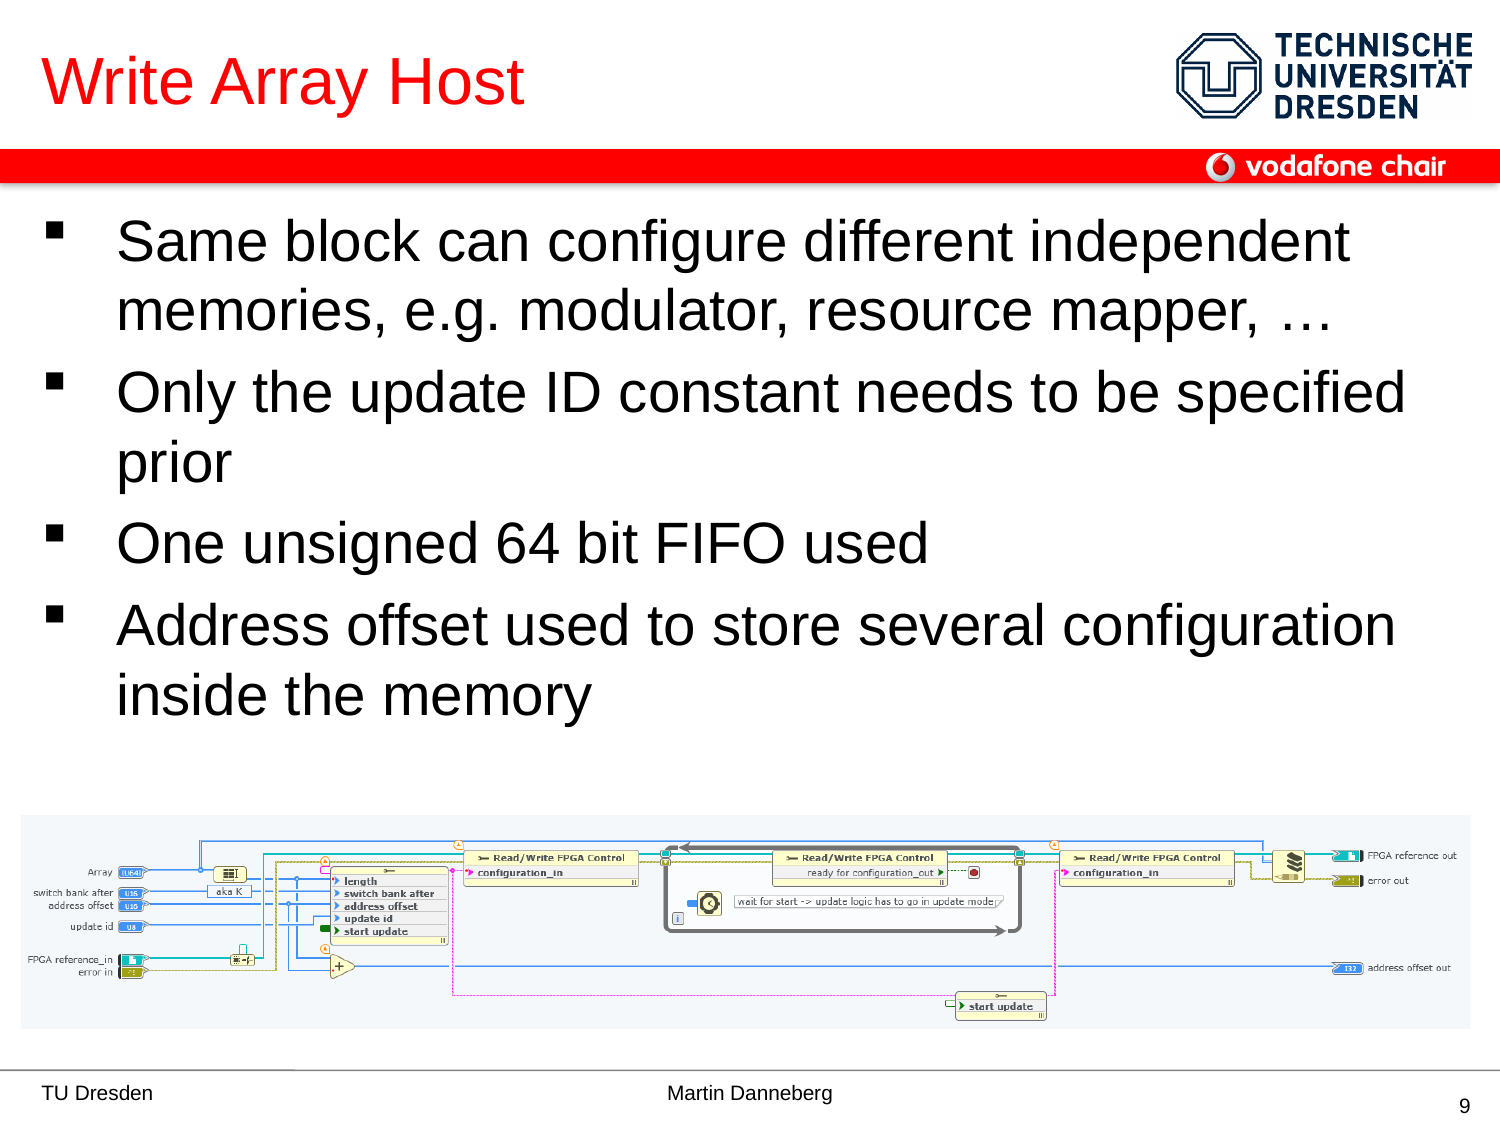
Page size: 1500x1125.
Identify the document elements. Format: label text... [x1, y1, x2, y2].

slide_number TU Dresden [40, 1079, 379, 1124]
slide_number 9 [1157, 1092, 1471, 1121]
picture [1175, 32, 1472, 119]
title Write Array Host [40, 24, 1152, 131]
picture [1205, 151, 1449, 183]
picture [20, 815, 1471, 1029]
footer Martin Danneberg [512, 1079, 988, 1125]
list Same block can configure different independent memories, e.g. modulator, resource mapper, … Only the update ID constant needs to be specified prior One unsigned 64 bit FIFO used Address offset used to store several configuration inside the memory [40, 194, 1460, 792]
